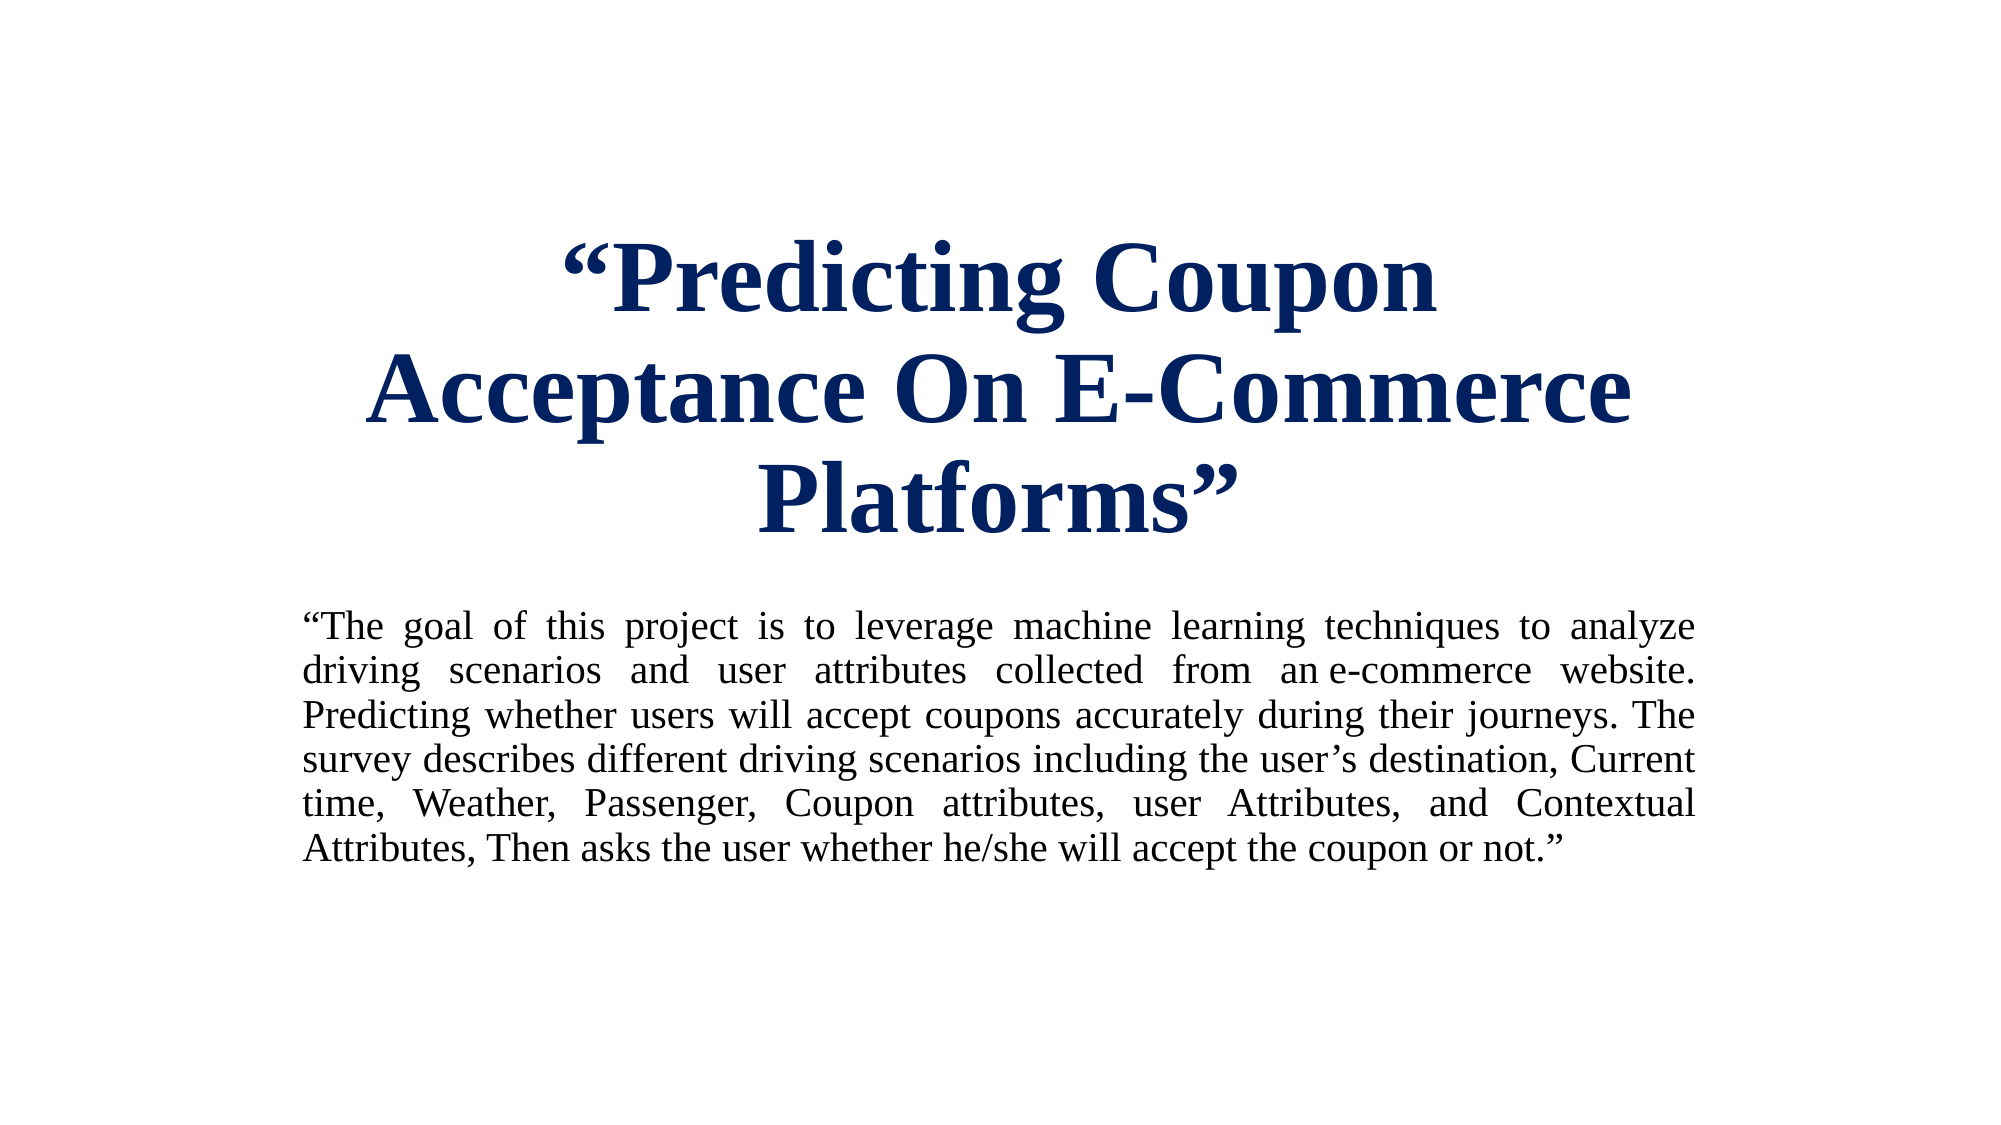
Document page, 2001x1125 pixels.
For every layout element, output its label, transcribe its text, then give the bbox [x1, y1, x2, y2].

subtitle “The goal of this project is to leverage machine learning techniques to analyze driving scenarios and user attributes collected from an e-commerce website. Predicting whether users will accept coupons accurately during their journeys. The survey describes different driving scenarios including the user’s destination, Current time, Weather, Passenger, Coupon attributes, user Attributes, and Contextual Attributes, Then asks the user whether he/she will accept the coupon or not.” [287, 596, 1713, 912]
title “Predicting Coupon Acceptance On E-Commerce Platforms” [287, 213, 1713, 563]
